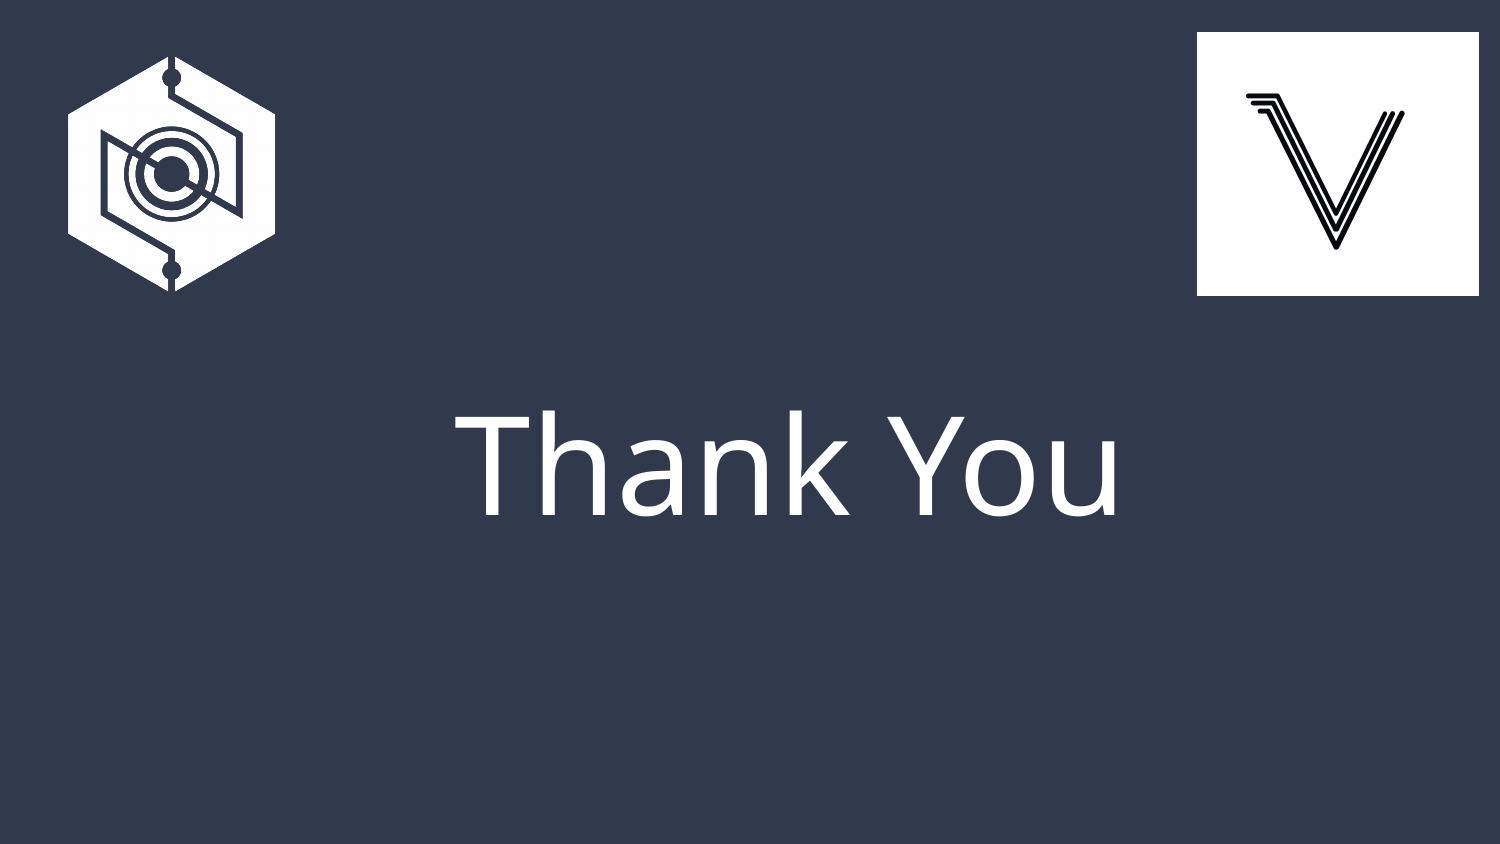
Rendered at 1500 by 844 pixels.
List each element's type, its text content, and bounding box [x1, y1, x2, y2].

picture [33, 32, 307, 307]
picture [1197, 32, 1479, 296]
title Thank You [64, 353, 1366, 558]
